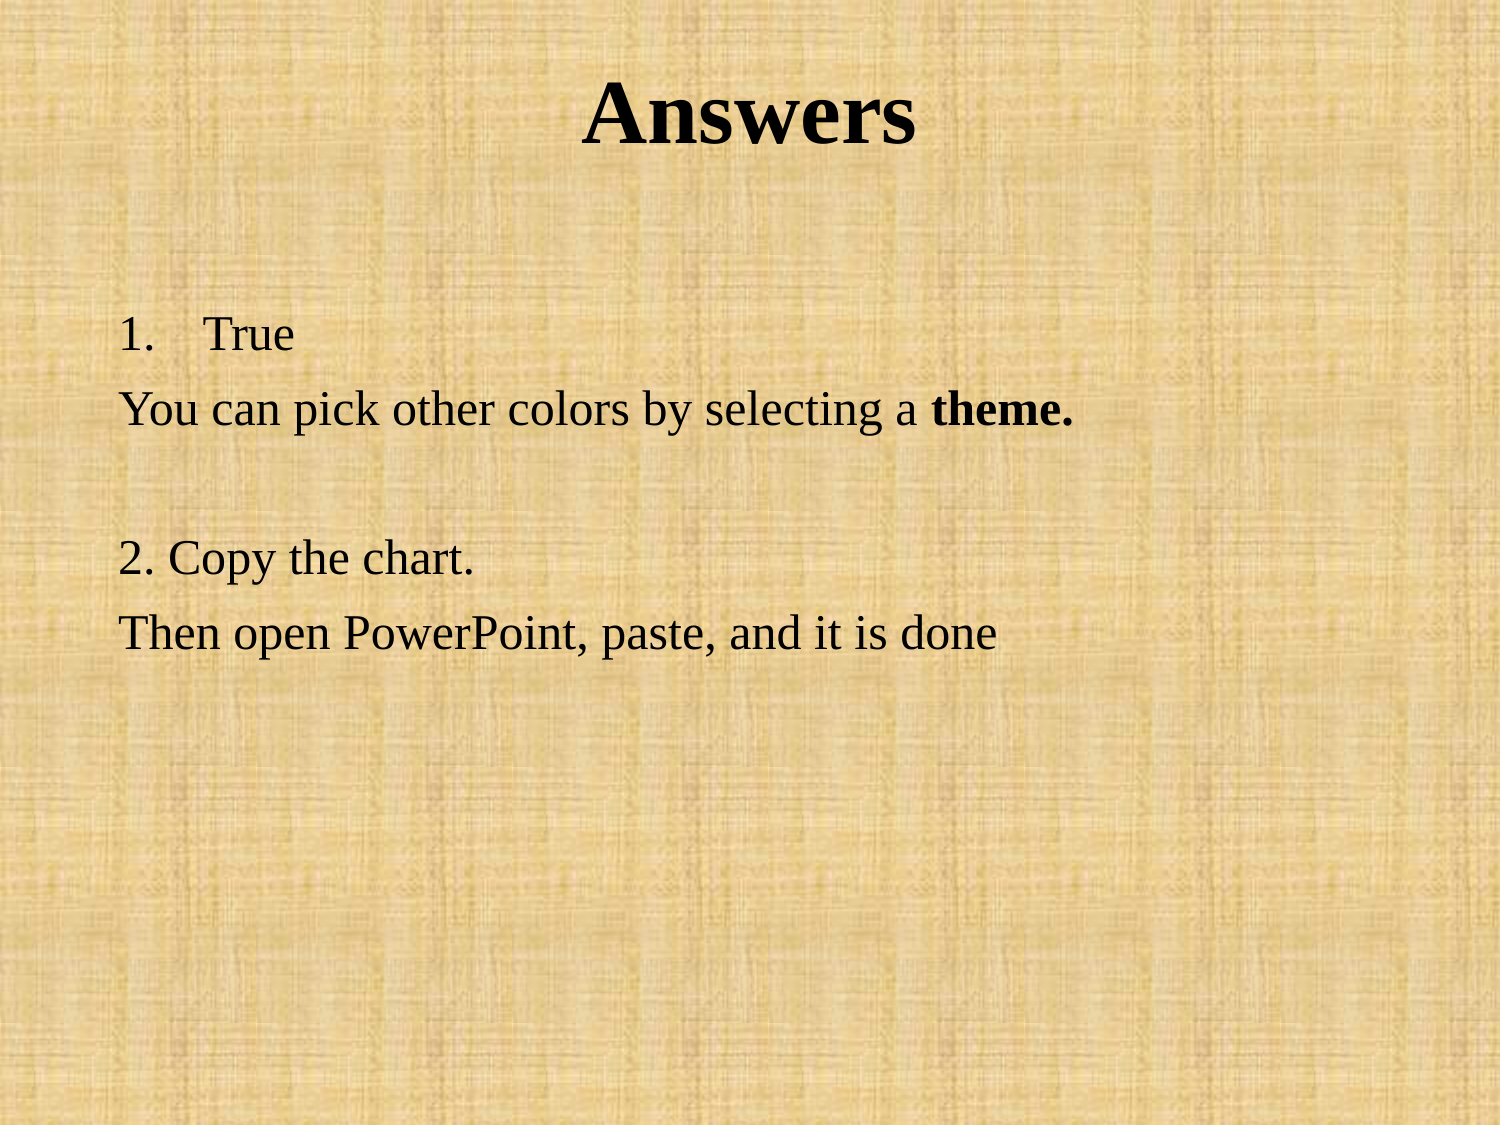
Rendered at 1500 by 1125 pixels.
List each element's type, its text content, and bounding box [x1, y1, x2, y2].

picture [0, 0, 1500, 1125]
list True You can pick other colors by selecting a theme. 2. Copy the chart. Then open PowerPoint, paste, and it is done [103, 299, 1397, 1014]
title Answers [103, 59, 1397, 278]
